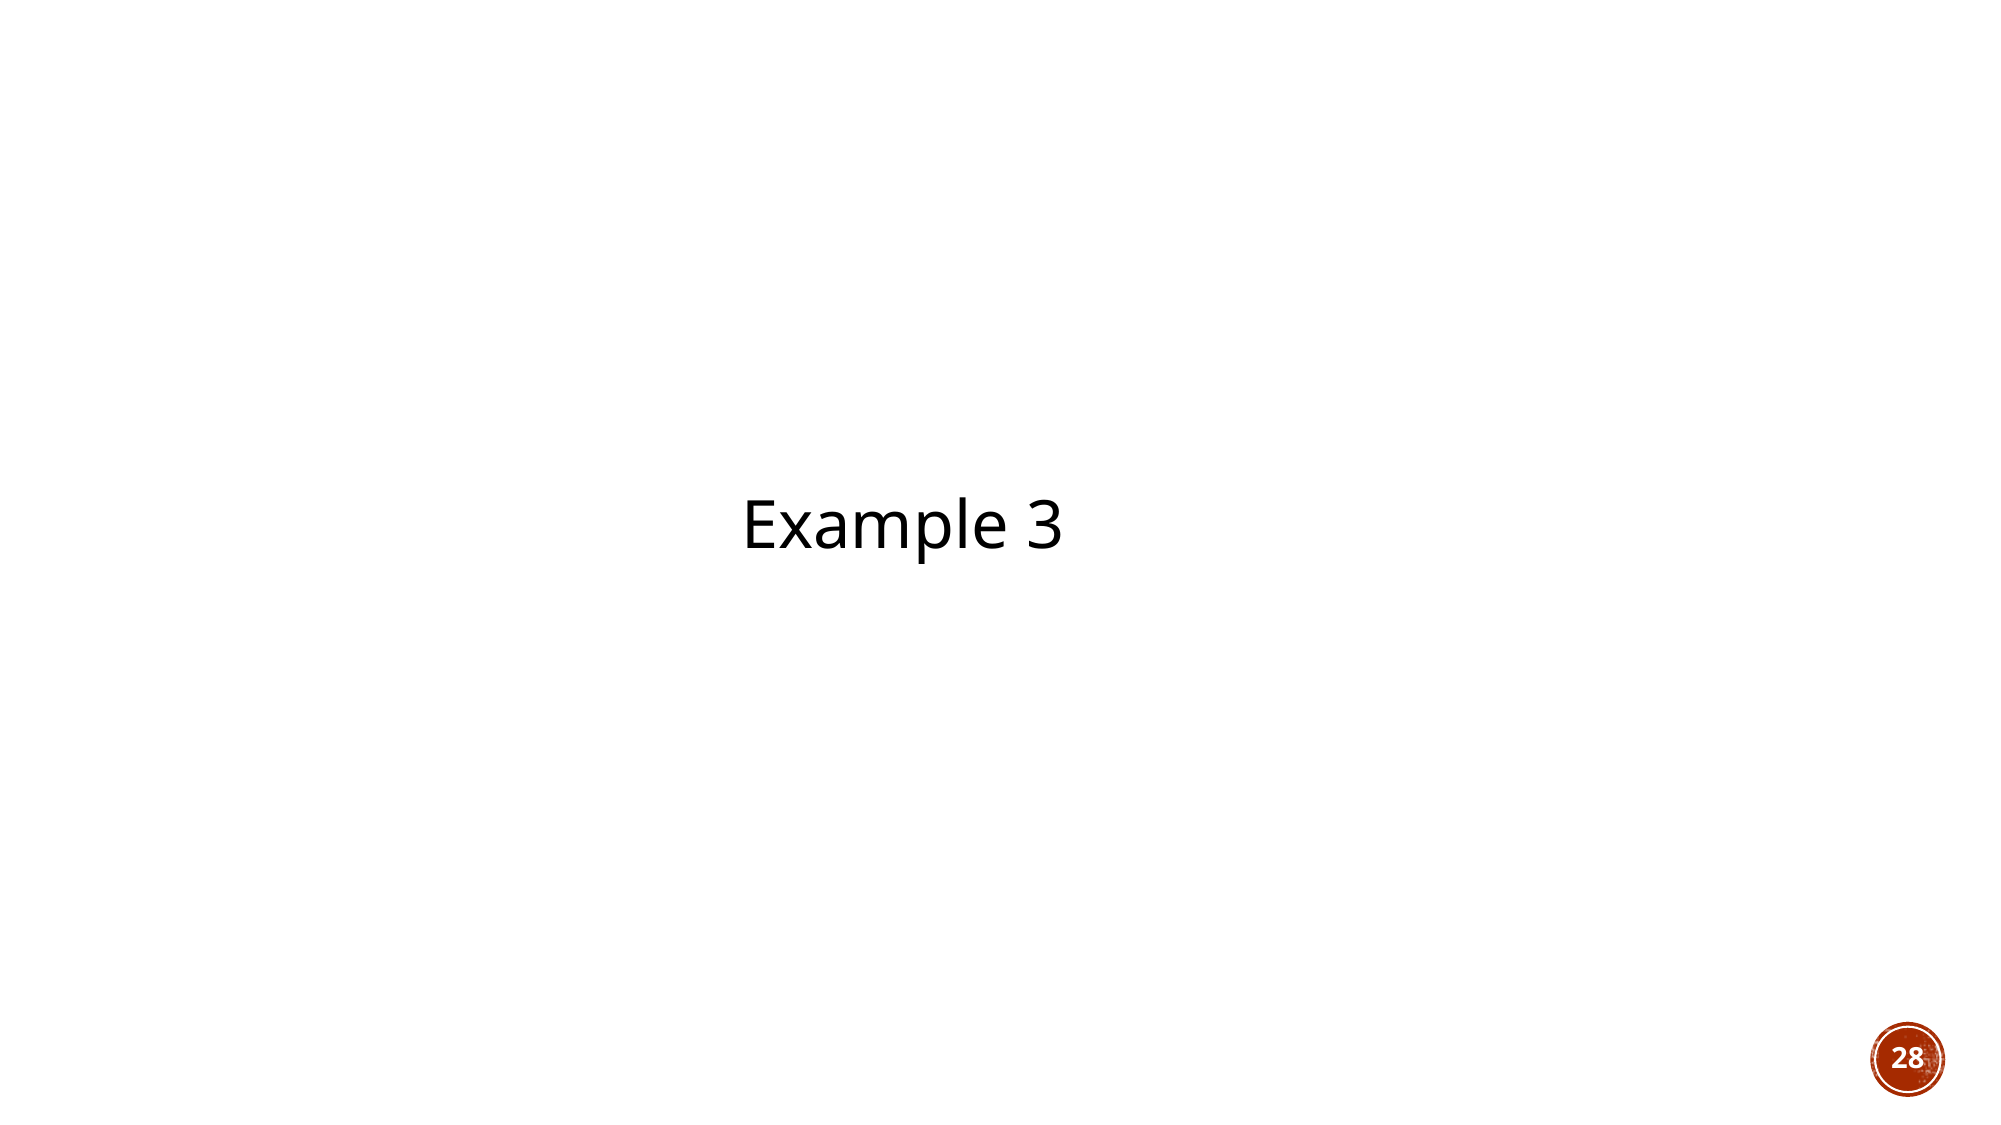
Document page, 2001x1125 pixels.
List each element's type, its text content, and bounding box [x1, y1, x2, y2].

slide_number 28 [1855, 1028, 1961, 1089]
text_box Example 3 [726, 474, 1098, 570]
